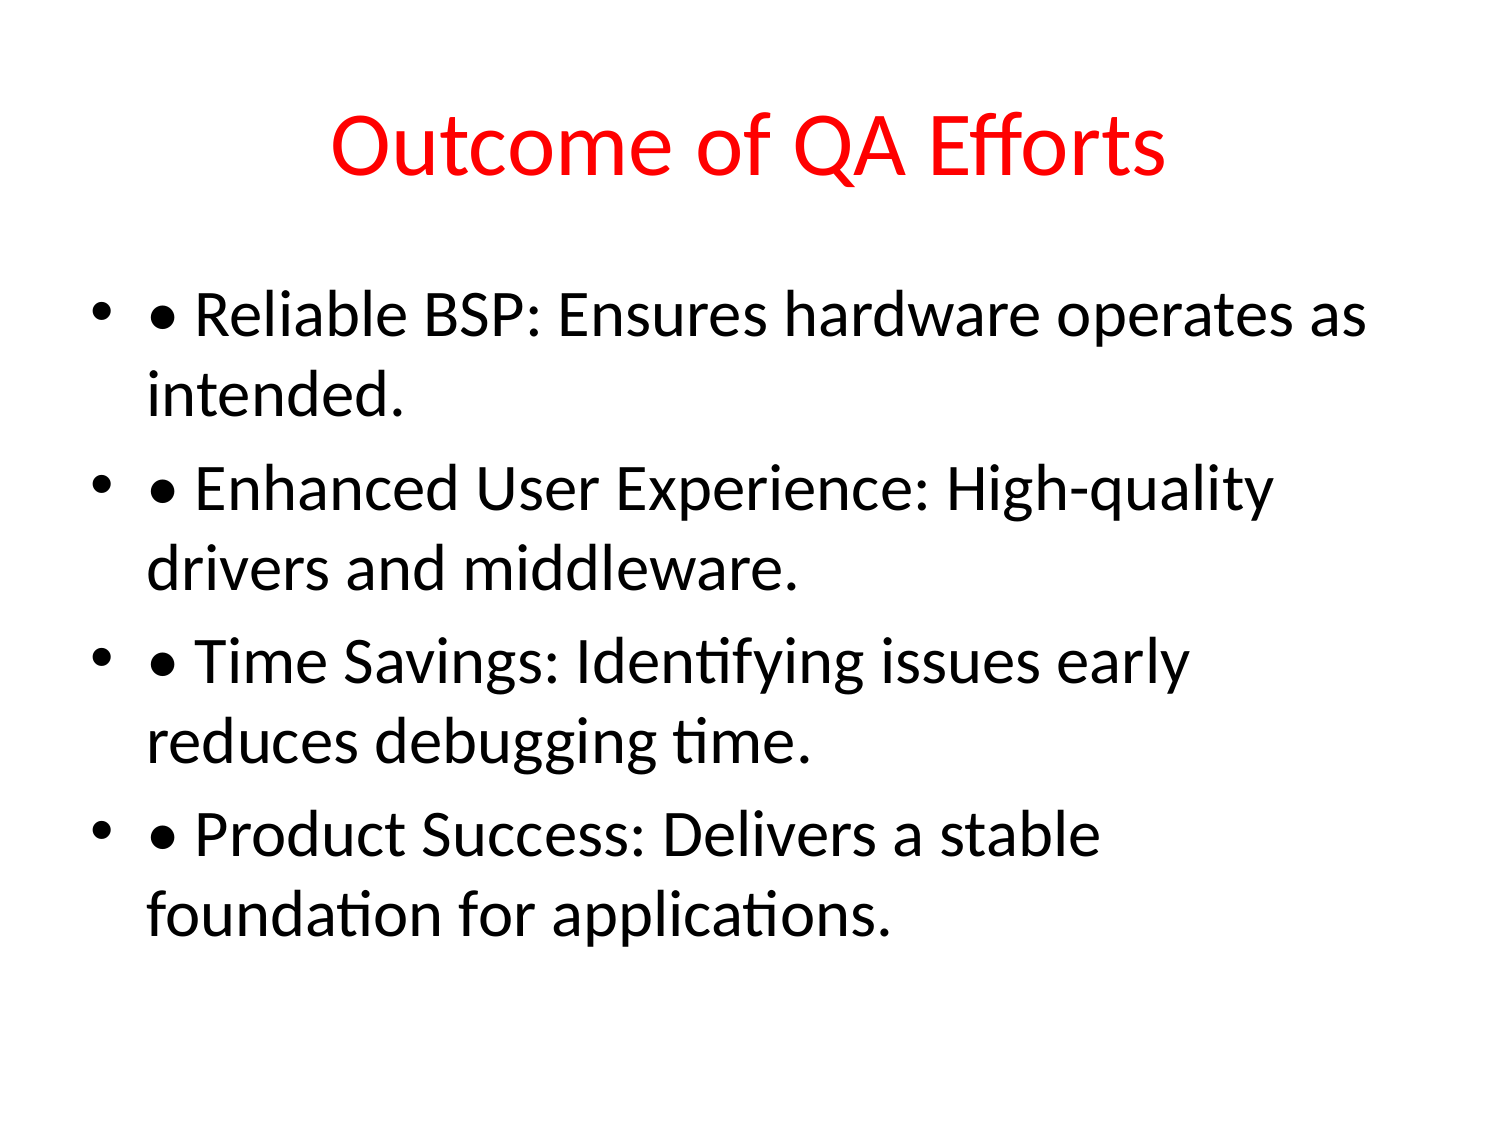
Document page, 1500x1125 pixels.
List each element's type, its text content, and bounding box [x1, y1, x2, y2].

list • Reliable BSP: Ensures hardware operates as intended. • Enhanced User Experience: High-quality drivers and middleware. • Time Savings: Identifying issues early reduces debugging time. • Product Success: Delivers a stable foundation for applications. [75, 262, 1425, 1005]
title Outcome of QA Efforts [75, 45, 1425, 233]
